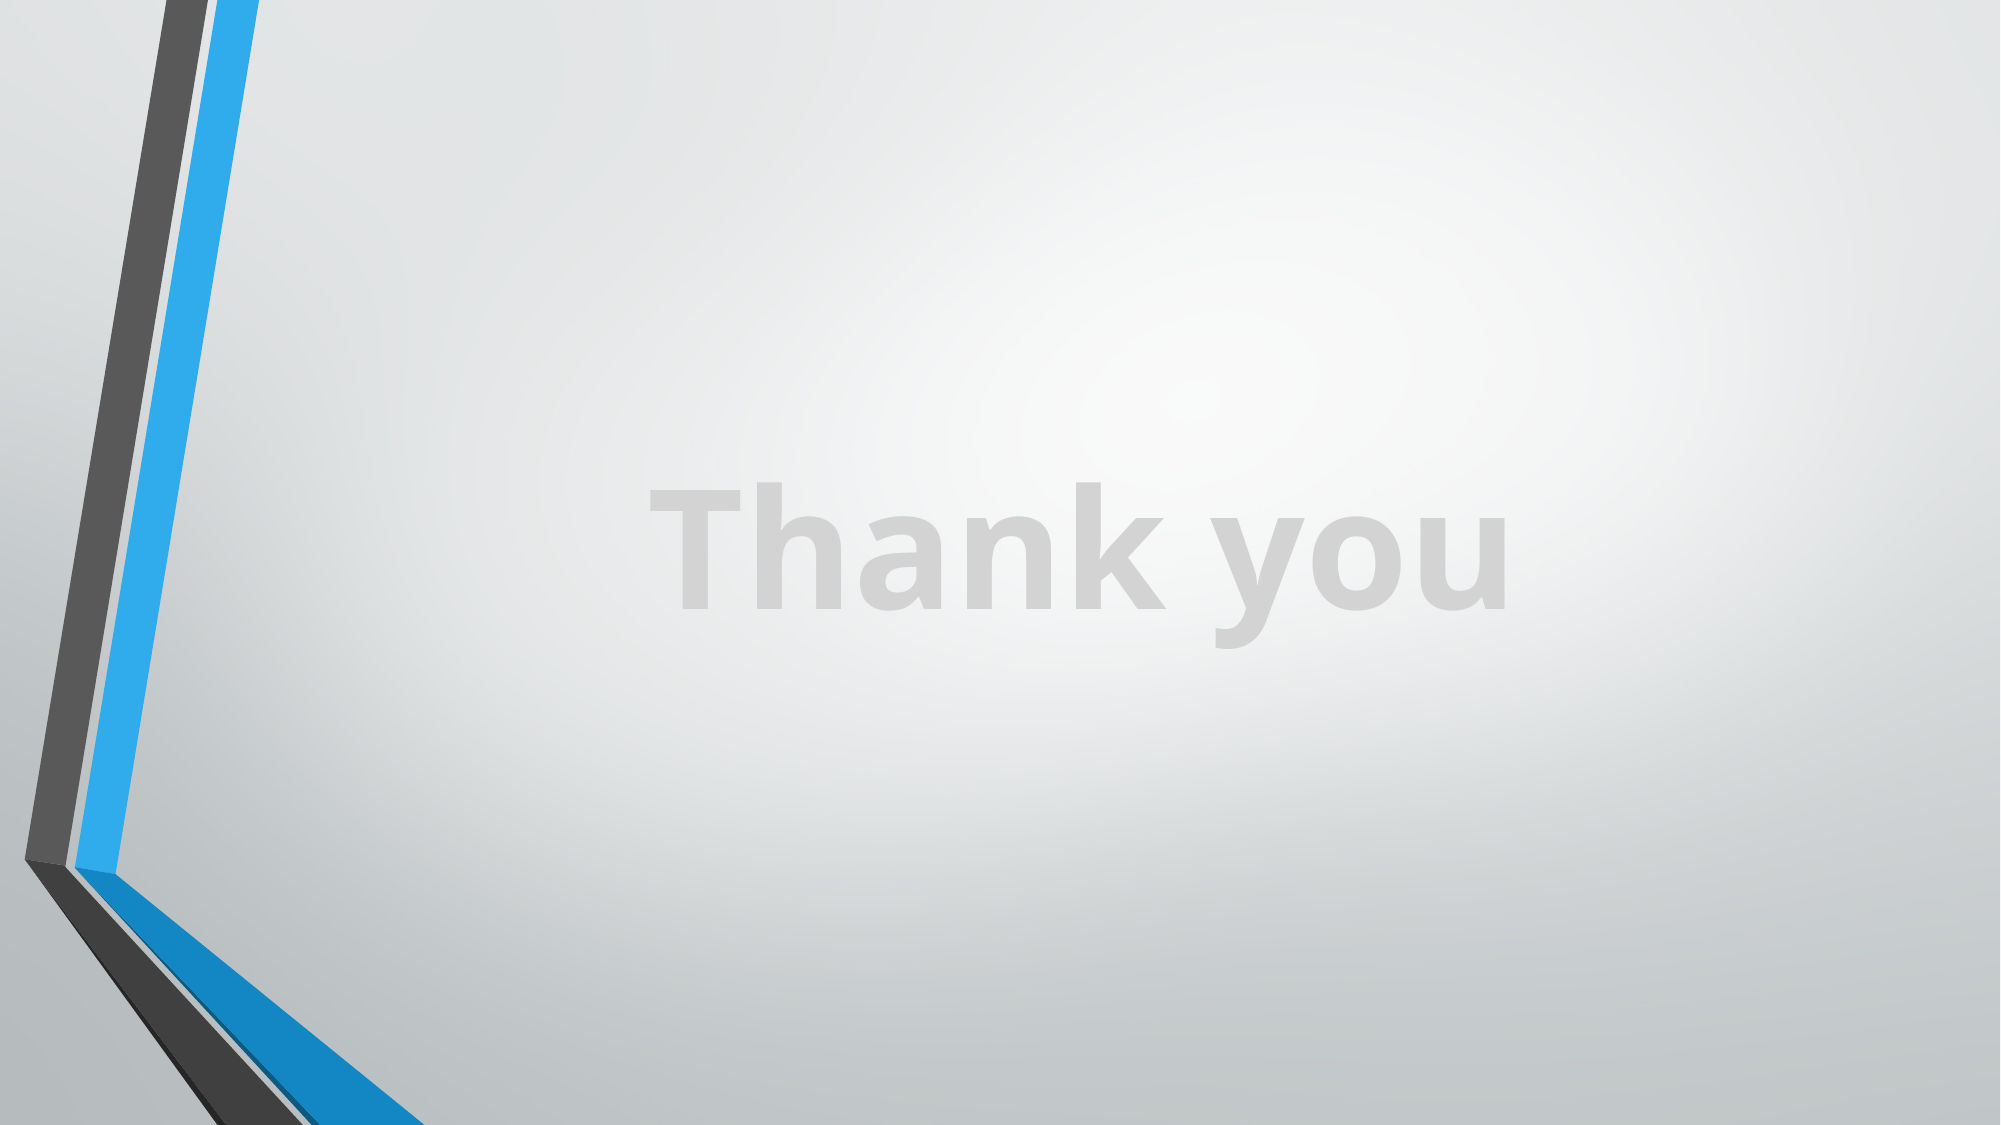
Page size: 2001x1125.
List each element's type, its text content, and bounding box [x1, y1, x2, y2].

title Thank you [261, 398, 1906, 687]
